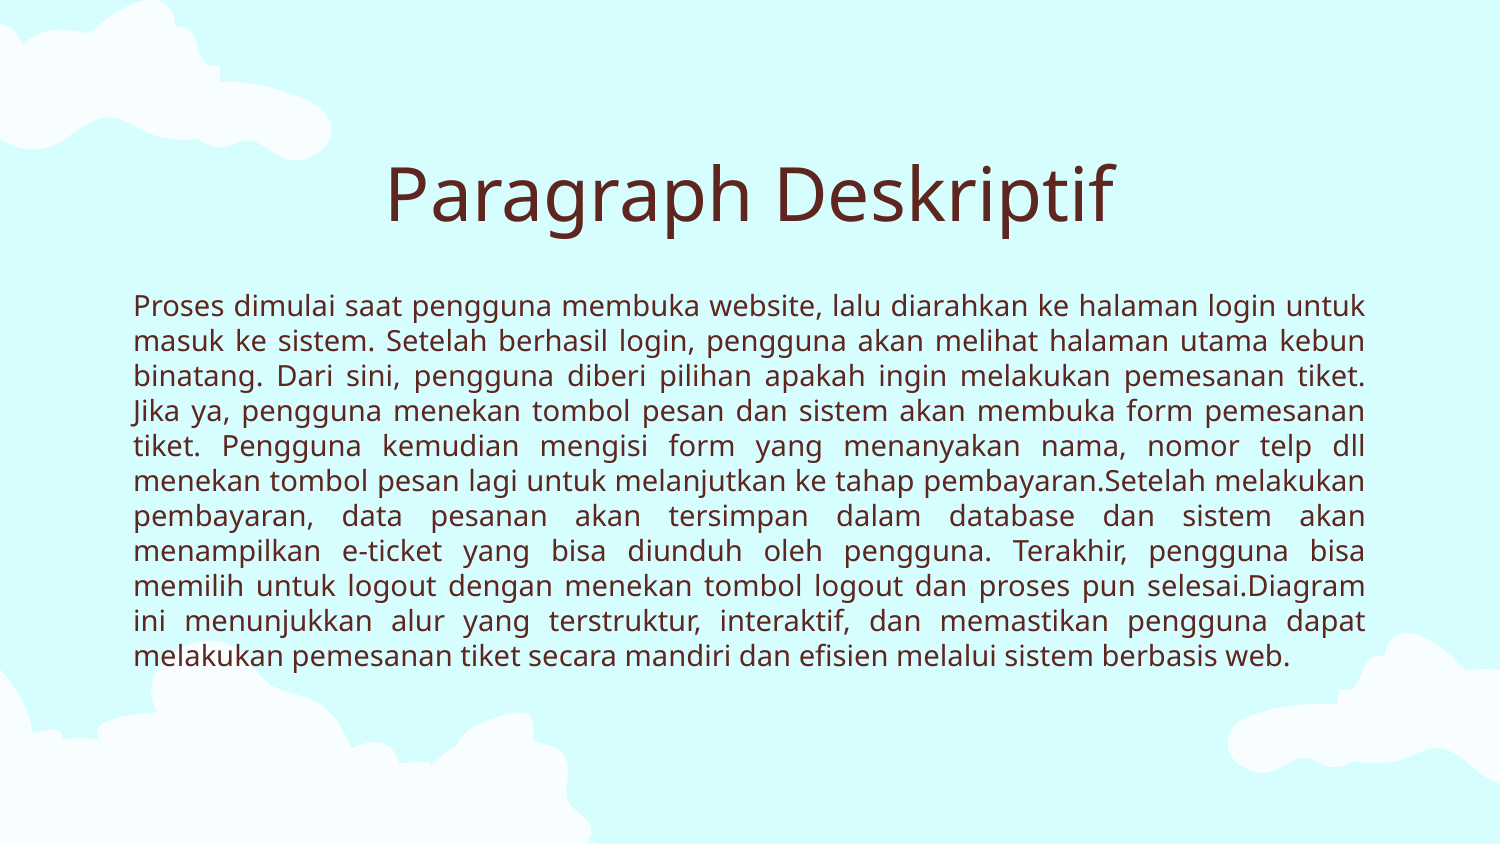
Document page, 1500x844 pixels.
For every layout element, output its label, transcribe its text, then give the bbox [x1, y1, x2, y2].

list Proses dimulai saat pengguna membuka website, lalu diarahkan ke halaman login untuk masuk ke sistem. Setelah berhasil login, pengguna akan melihat halaman utama kebun binatang. Dari sini, pengguna diberi pilihan apakah ingin melakukan pemesanan tiket. Jika ya, pengguna menekan tombol pesan dan sistem akan membuka form pemesanan tiket. Pengguna kemudian mengisi form yang menanyakan nama, nomor telp dll menekan tombol pesan lagi untuk melanjutkan ke tahap pembayaran.Setelah melakukan pembayaran, data pesanan akan tersimpan dalam database dan sistem akan menampilkan e-ticket yang bisa diunduh oleh pengguna. Terakhir, pengguna bisa memilih untuk logout dengan menekan tombol logout dan proses pun selesai.Diagram ini menunjukkan alur yang terstruktur, interaktif, dan memastikan pengguna dapat melakukan pemesanan tiket secara mandiri dan efisien melalui sistem berbasis web. [118, 272, 1382, 738]
title Paragraph Deskriptif [236, 144, 1264, 239]
